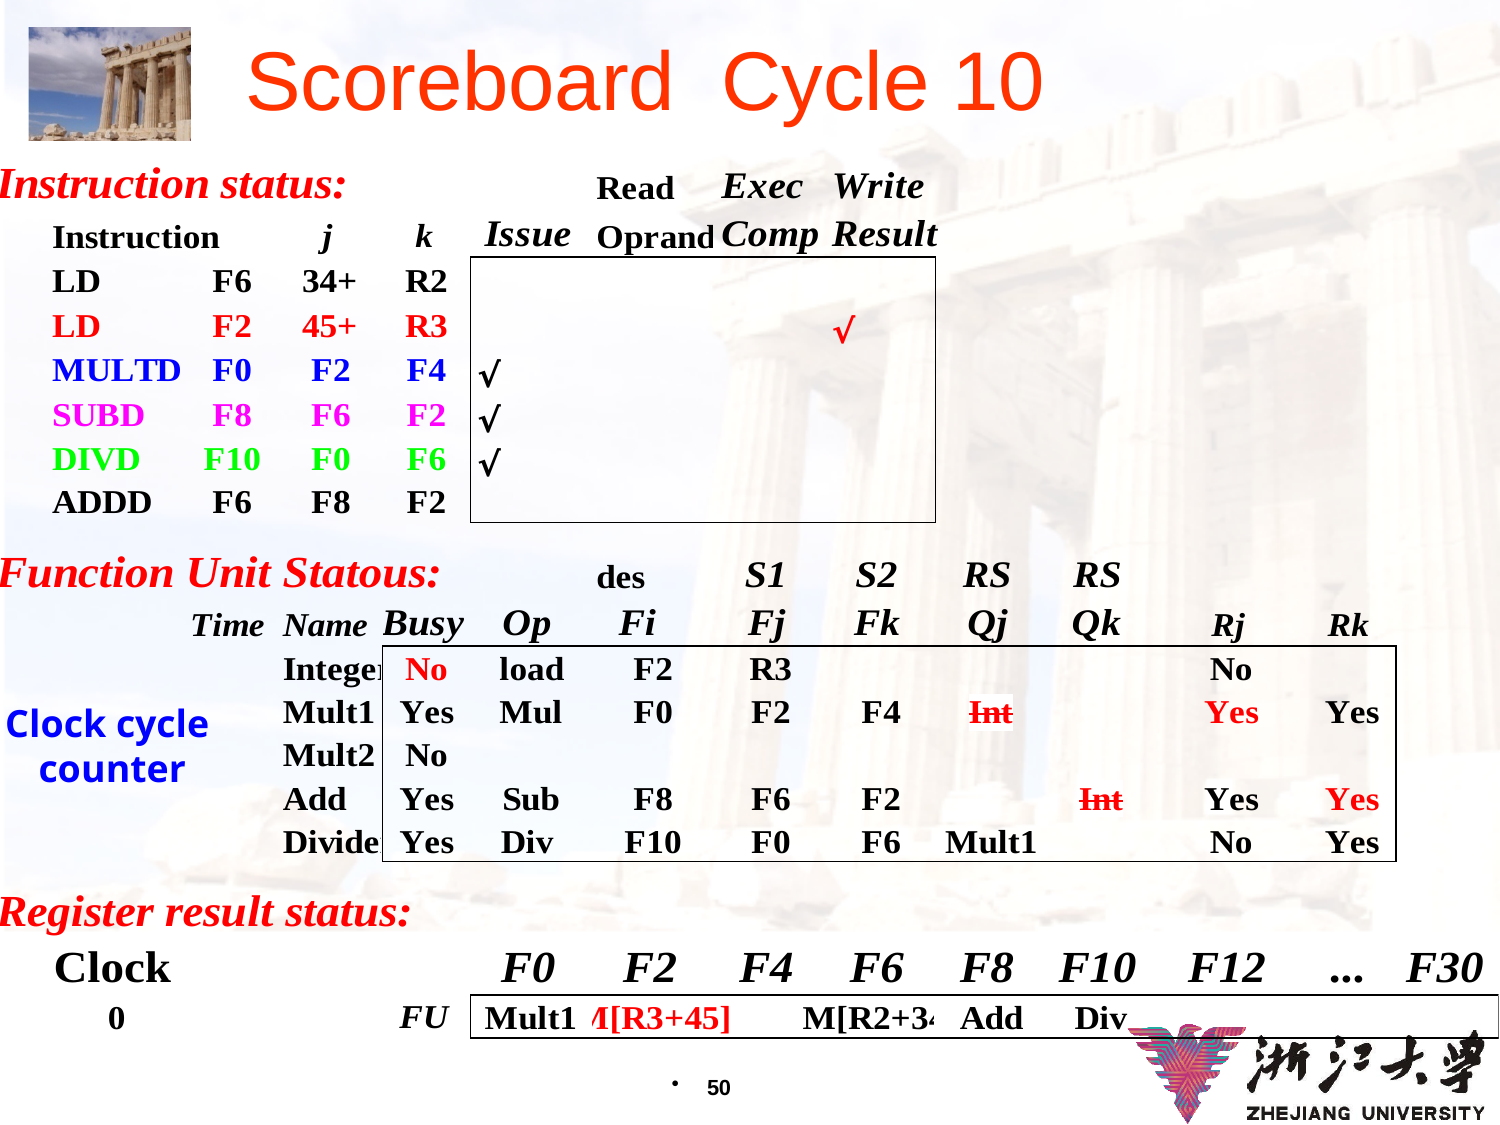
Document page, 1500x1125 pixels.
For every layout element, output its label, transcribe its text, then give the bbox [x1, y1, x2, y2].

picture [0, 0, 1500, 153]
title Scoreboard Cycle 10 [230, 12, 1350, 141]
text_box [0, 153, 1500, 1125]
